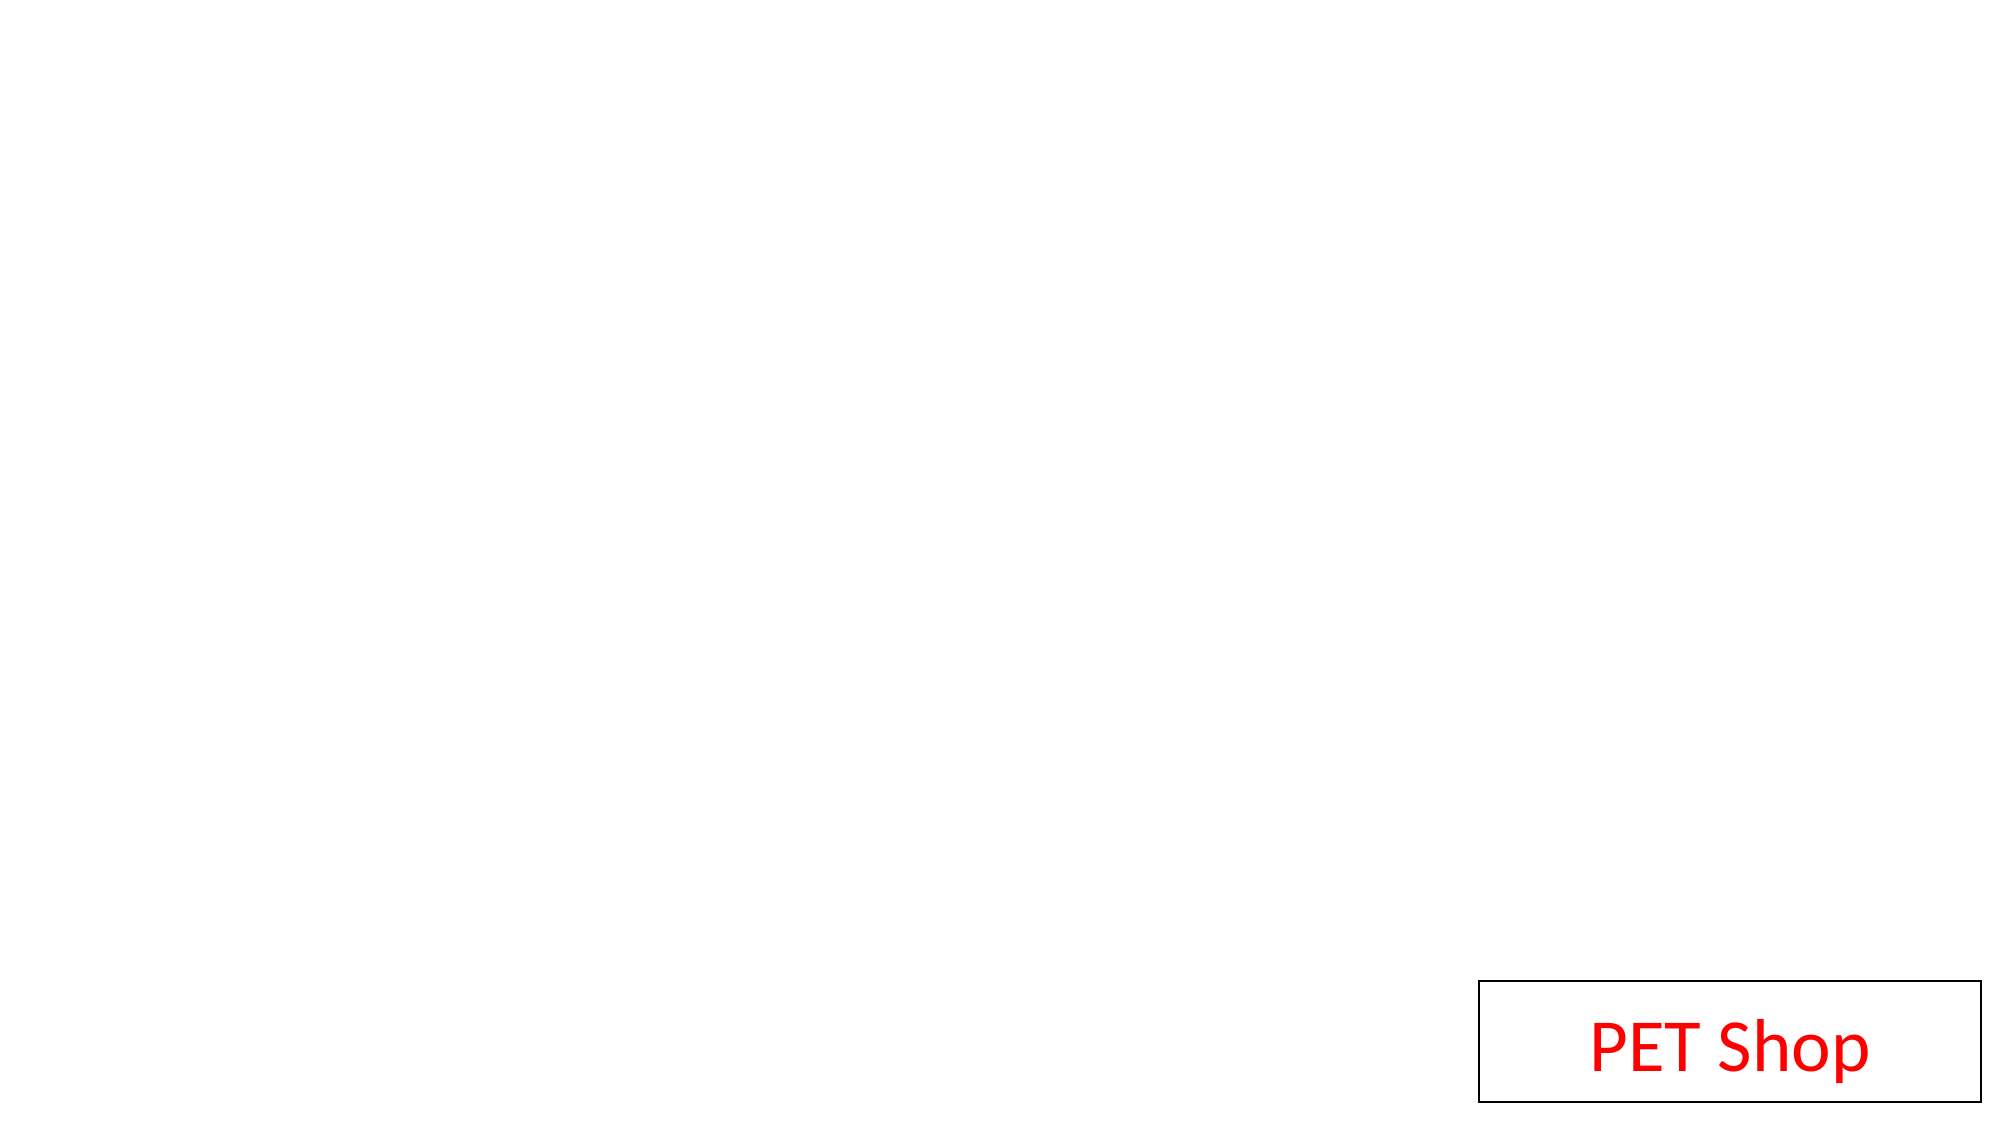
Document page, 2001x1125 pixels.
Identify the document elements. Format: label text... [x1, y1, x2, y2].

text_box PET Shop [1478, 980, 1982, 1103]
